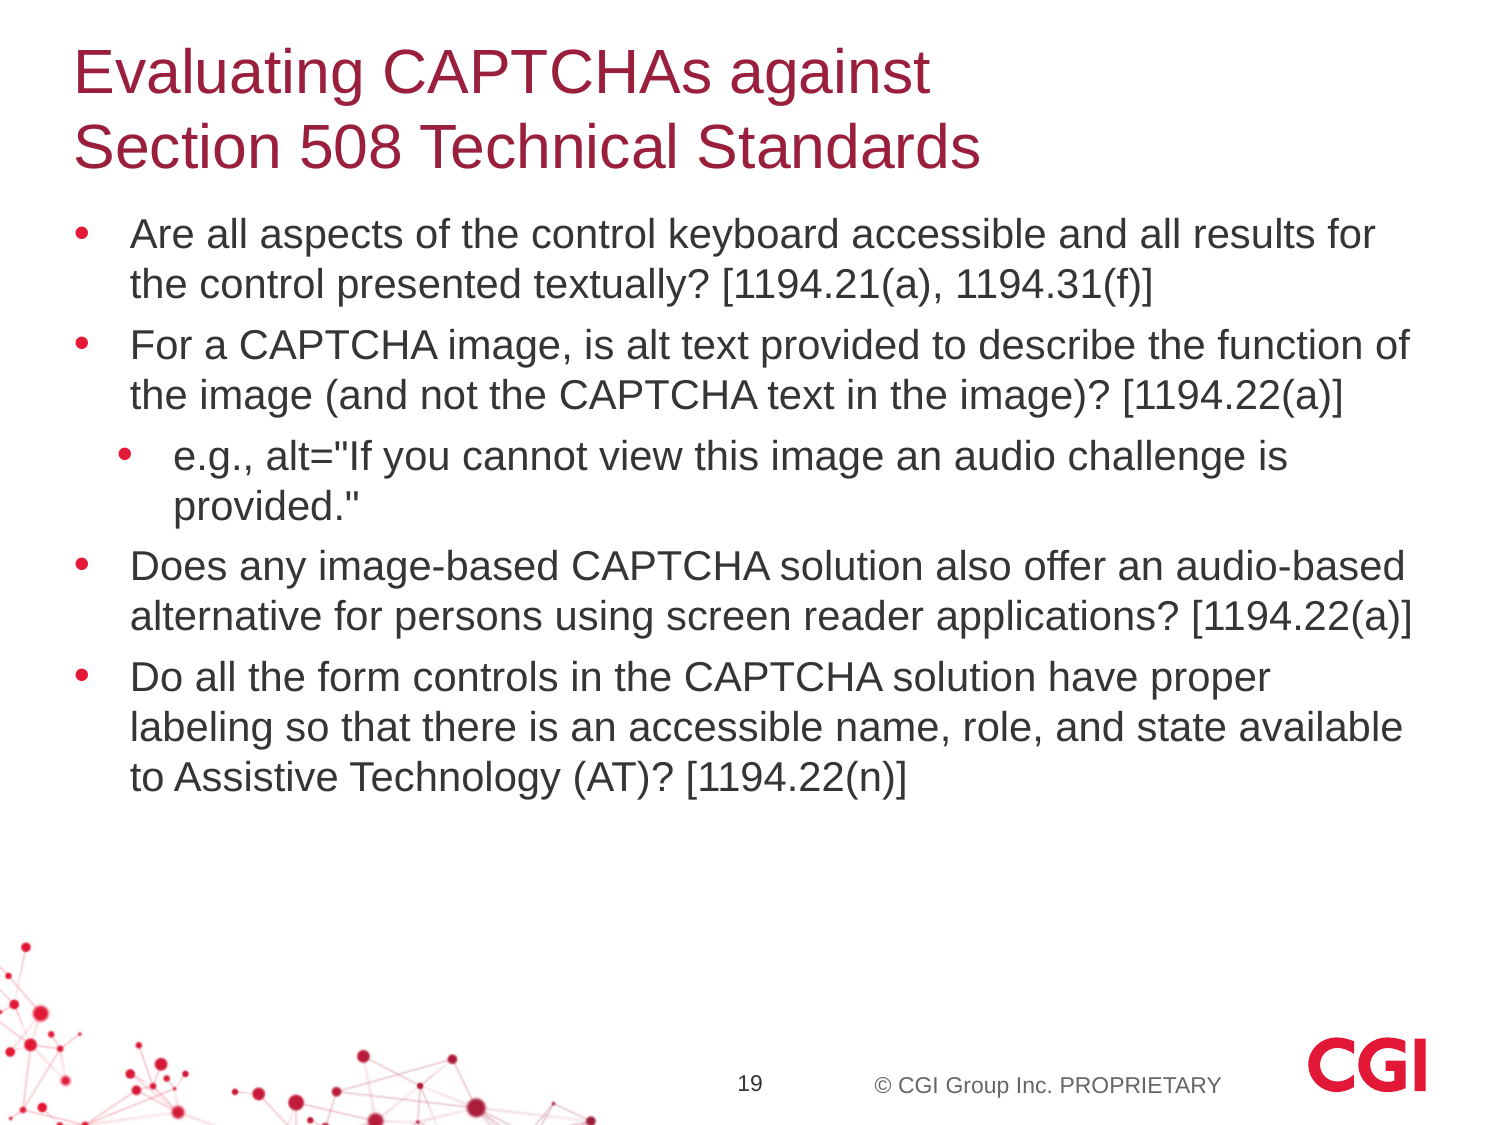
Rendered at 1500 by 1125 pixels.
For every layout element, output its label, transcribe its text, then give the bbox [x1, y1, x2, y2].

slide_number 19 [686, 1069, 814, 1109]
title Evaluating CAPTCHAs against Section 508 Technical Standards [73, 30, 1425, 182]
picture [0, 907, 1500, 1125]
list Are all aspects of the control keyboard accessible and all results for the control presented textually? [1194.21(a), 1194.31(f)] For a CAPTCHA image, is alt text provided to describe the function of the image (and not the CAPTCHA text in the image)? [1194.22(a)] e.g., alt="If you cannot view this image an audio challenge is provided." Does any image-based CAPTCHA solution also offer an audio-based alternative for persons using screen reader applications? [1194.22(a)] Do all the form controls in the CAPTCHA solution have proper labeling so that there is an accessible name, role, and state available to Assistive Technology (AT)? [1194.22(n)] [73, 207, 1428, 1010]
